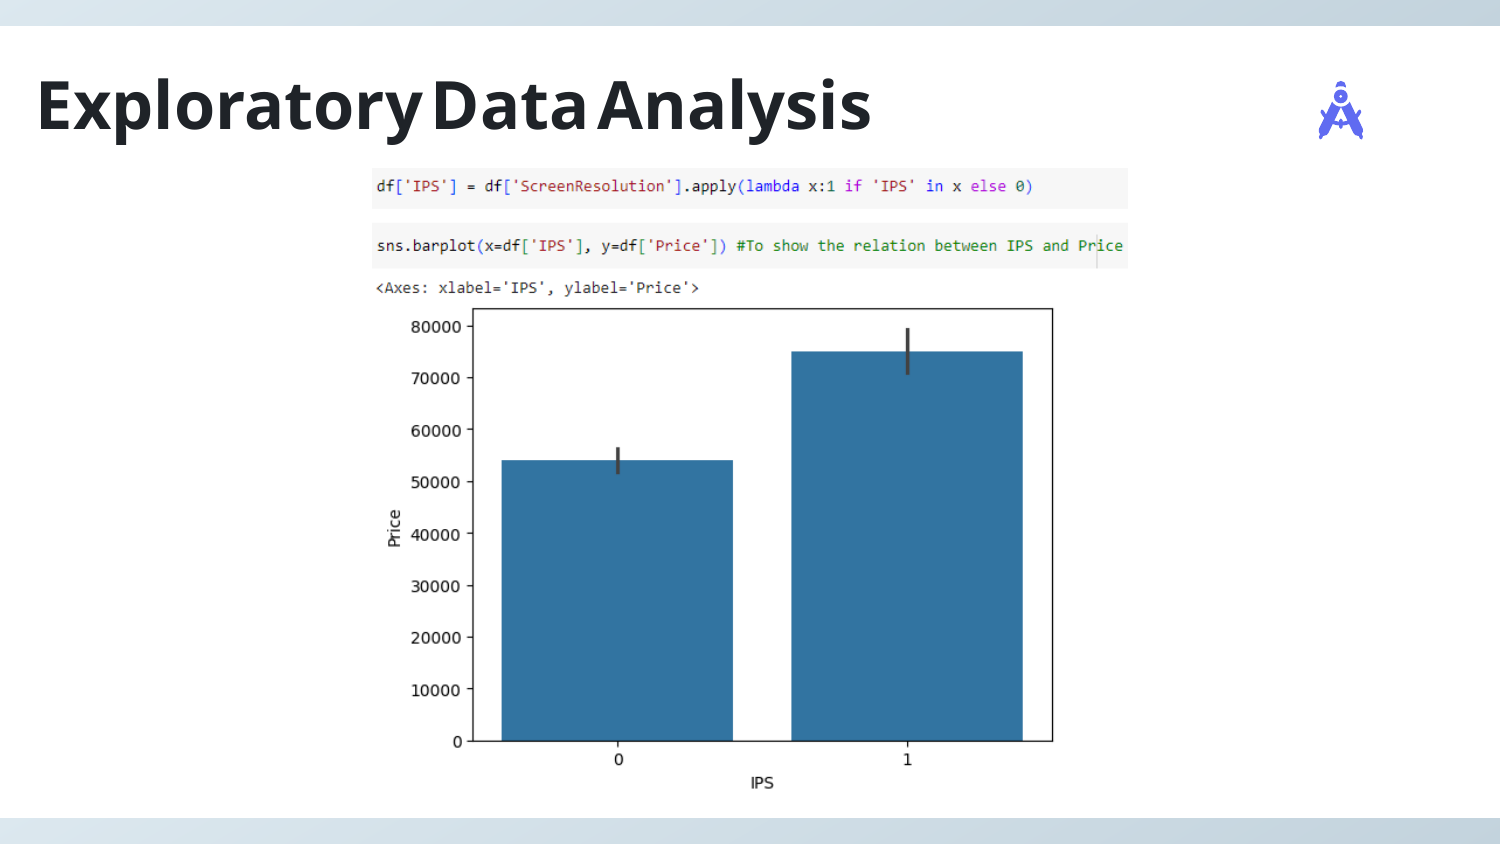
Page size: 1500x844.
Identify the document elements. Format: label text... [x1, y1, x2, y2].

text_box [1318, 80, 1364, 140]
picture [372, 168, 1128, 798]
title Exploratory Data Analysis [20, 66, 1391, 159]
